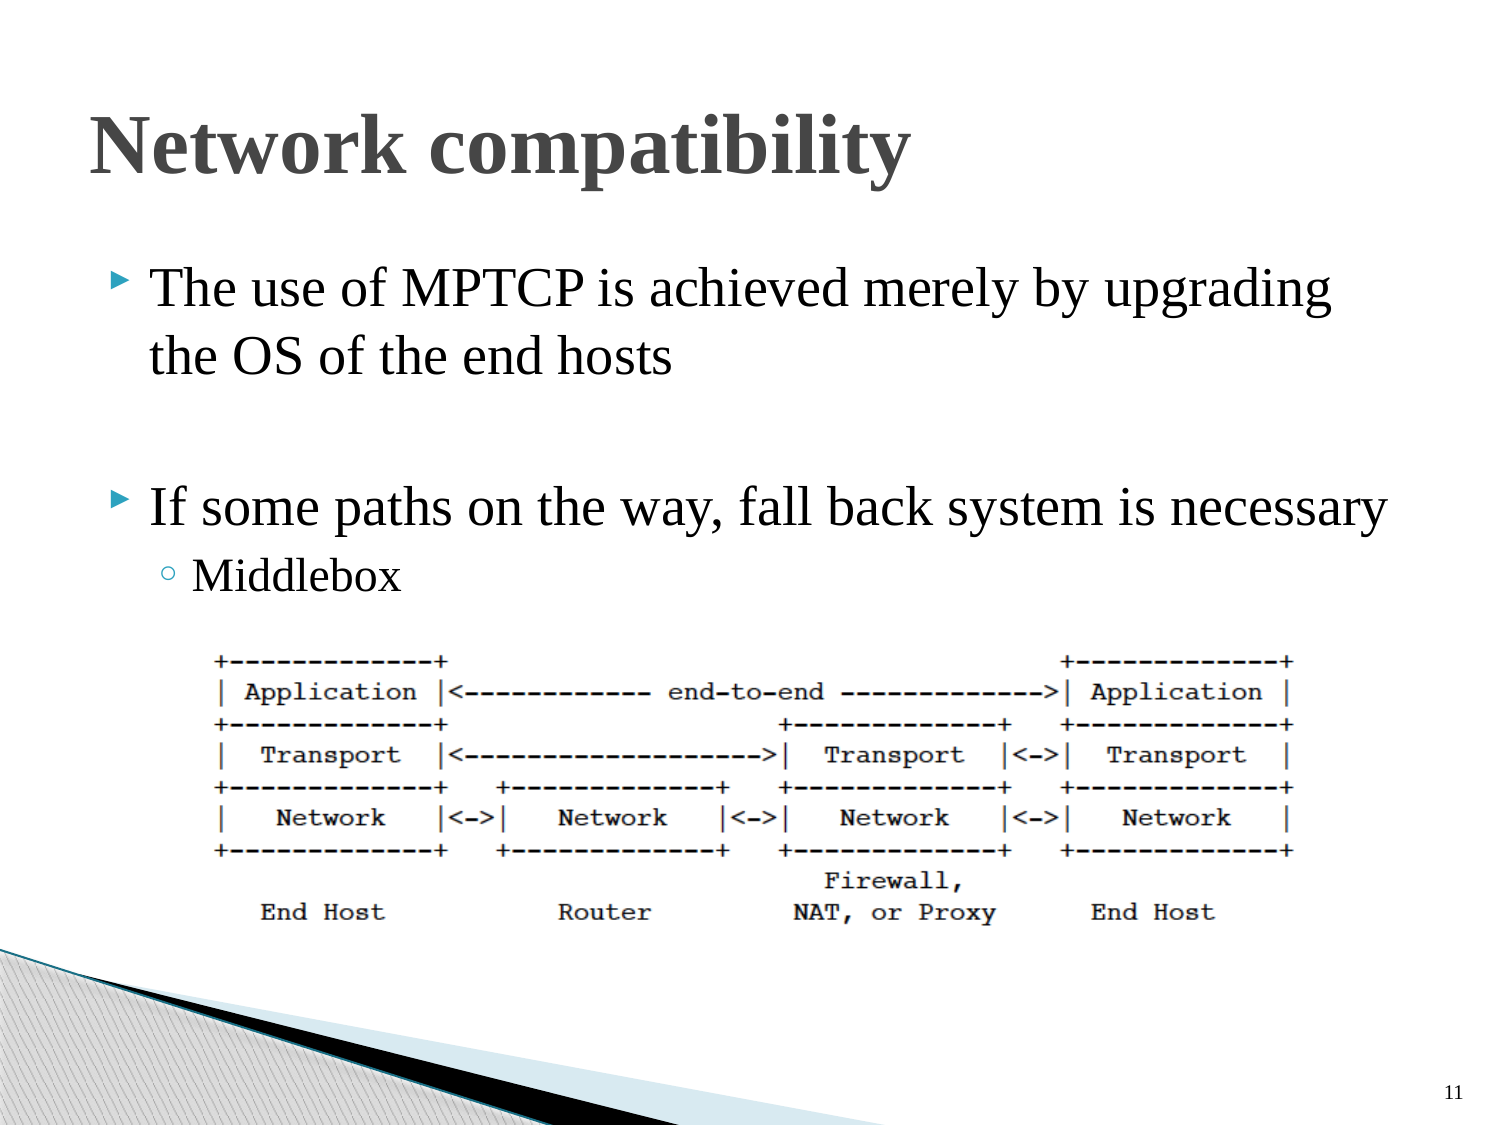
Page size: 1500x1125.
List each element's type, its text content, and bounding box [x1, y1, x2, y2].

list The use of MPTCP is achieved merely by upgrading the OS of the end hosts If some paths on the way, fall back system is necessary Middlebox [75, 243, 1425, 986]
slide_number 11 [1418, 1051, 1479, 1112]
title Network compatibility [75, 45, 1425, 233]
picture [186, 621, 1314, 950]
